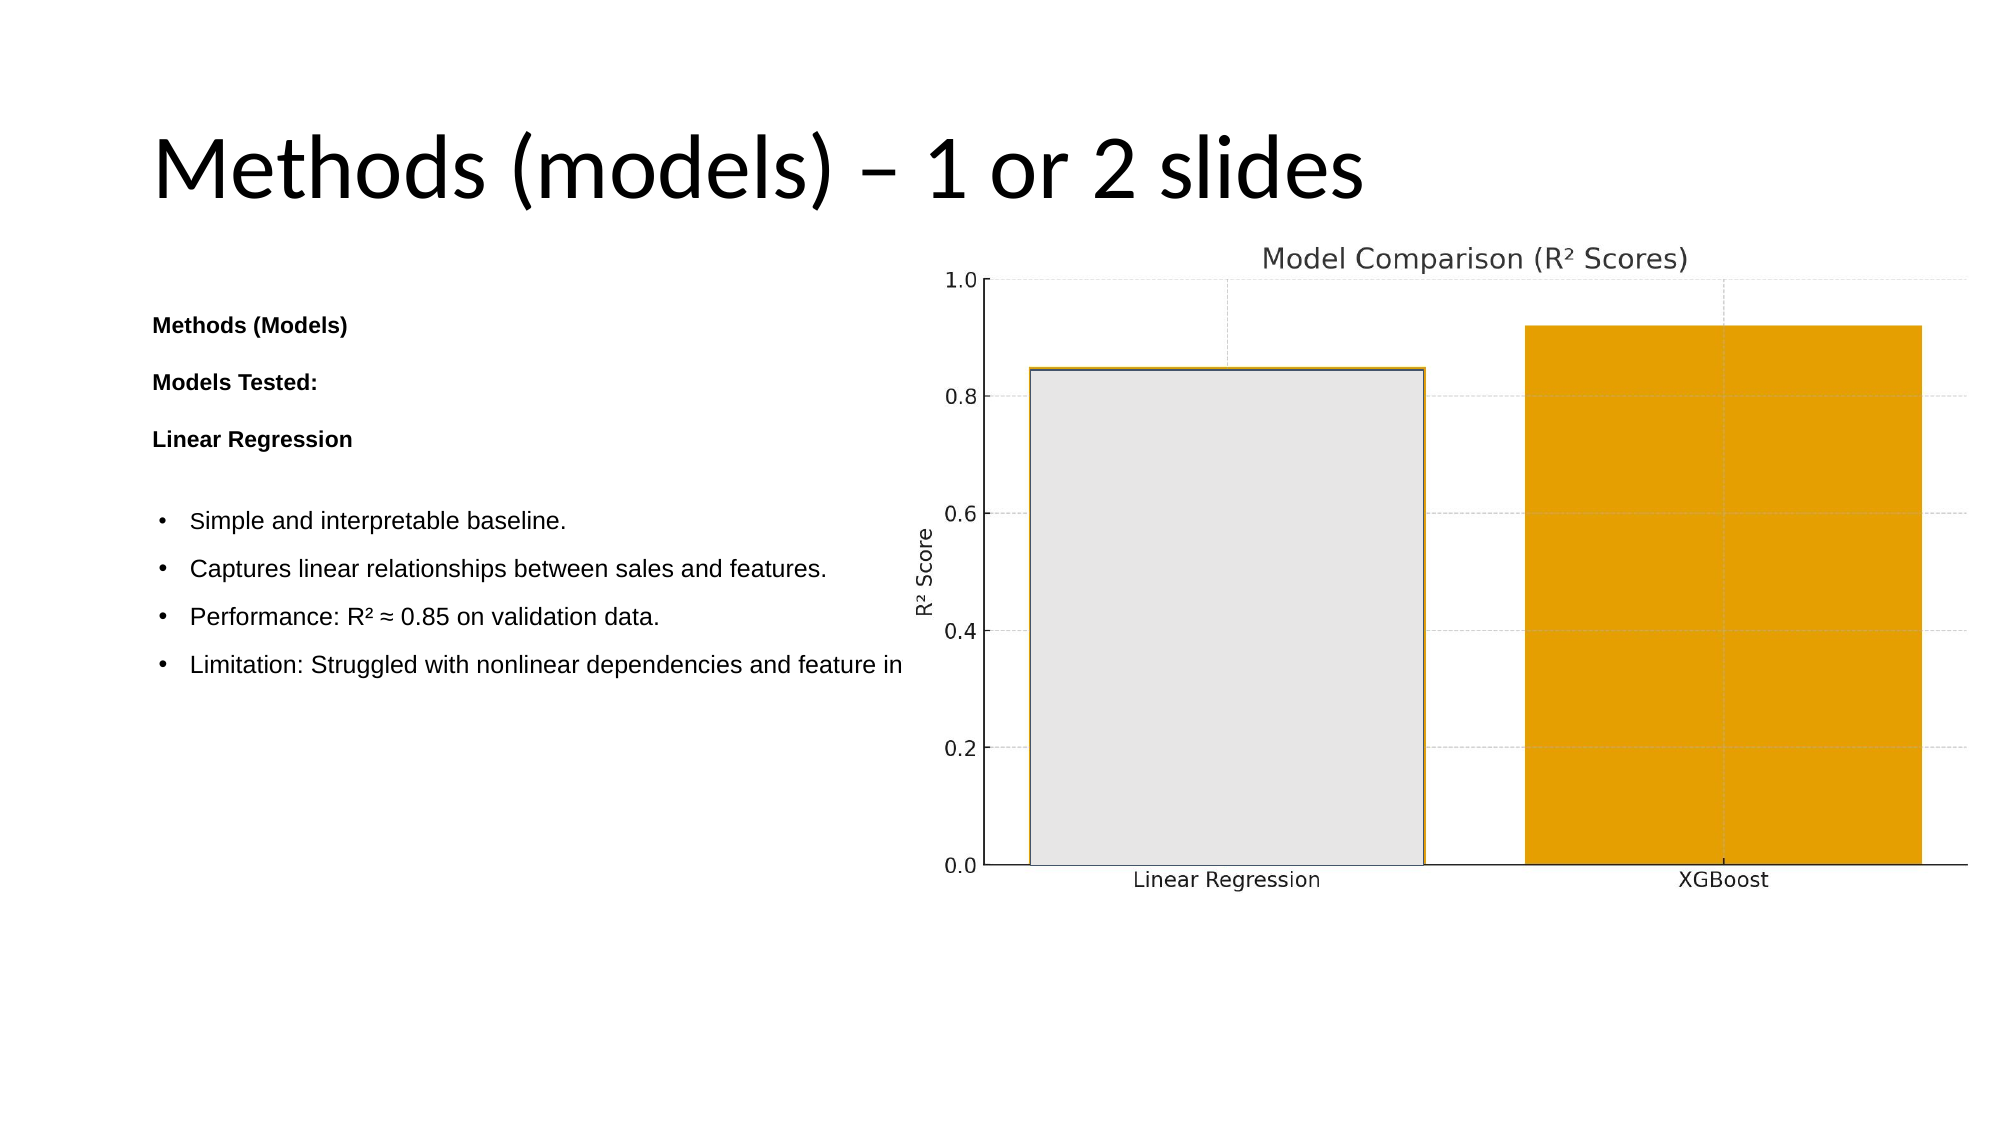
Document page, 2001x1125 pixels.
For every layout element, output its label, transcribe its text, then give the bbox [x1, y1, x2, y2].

picture [903, 234, 1979, 905]
title Methods (models) – 1 or 2 slides [137, 59, 1863, 278]
list Methods (Models) Models Tested: Linear Regression Simple and interpretable baseline. Captures linear relationships between sales and features. Performance: R² ≈ 0.85 on validation data. Limitation: Struggled with nonlinear dependencies and feature interactions. [137, 299, 1863, 1014]
